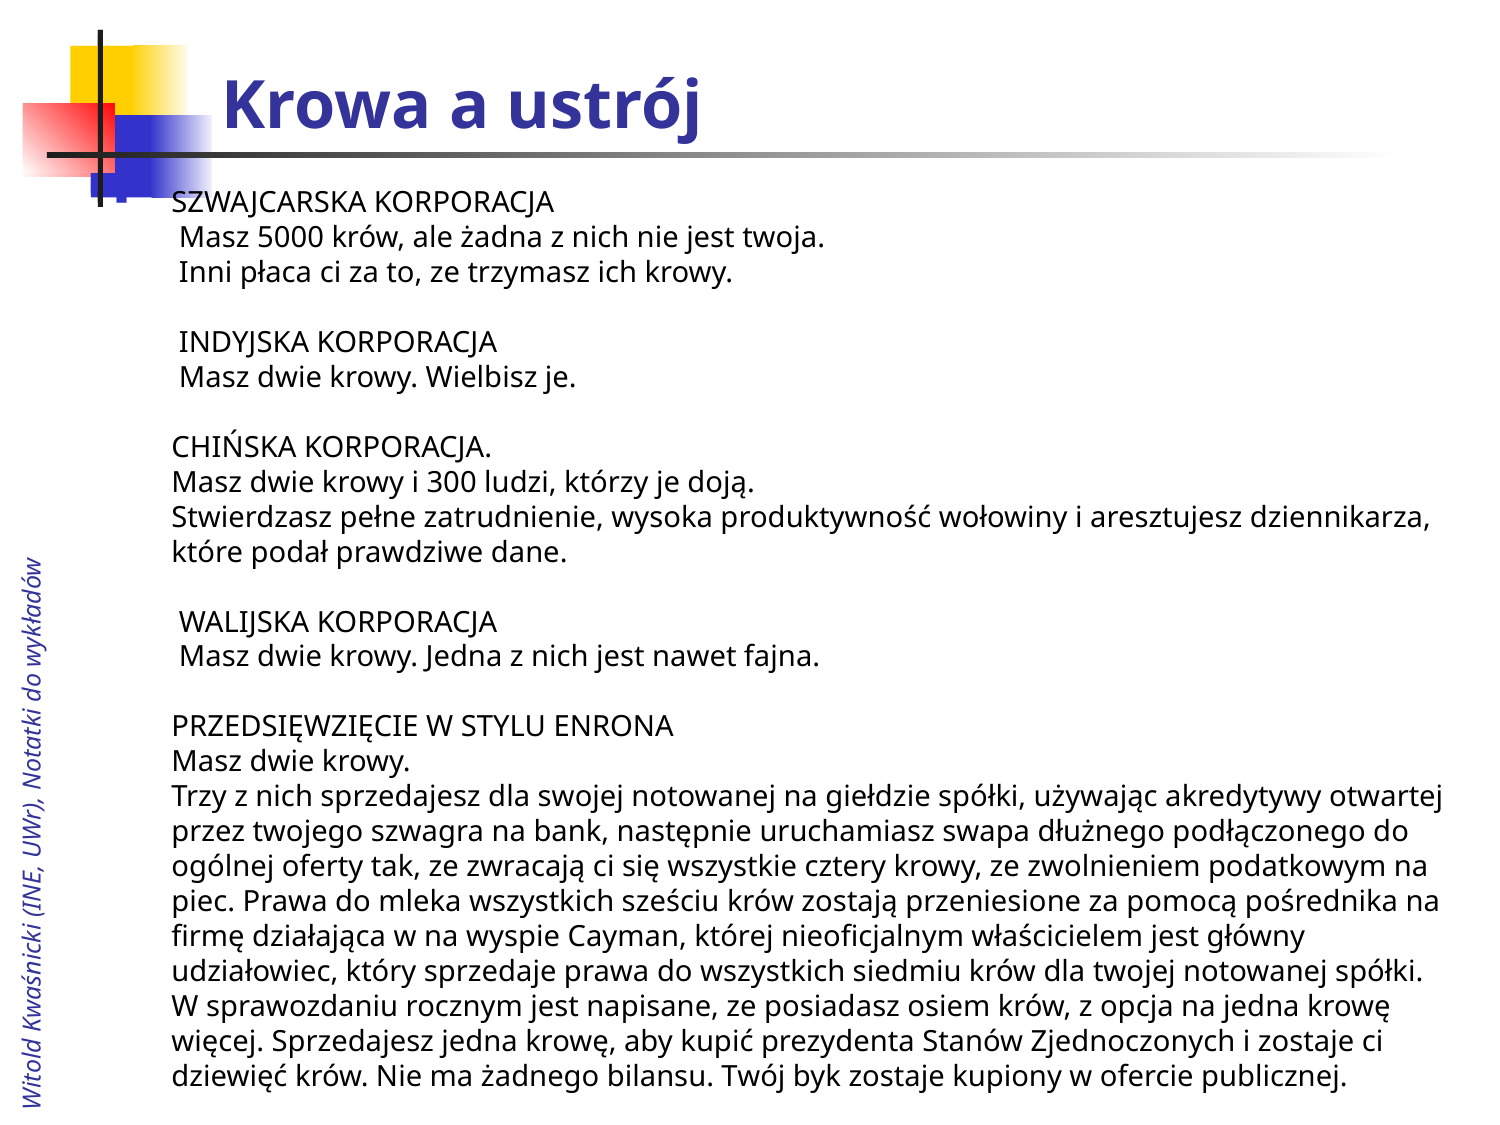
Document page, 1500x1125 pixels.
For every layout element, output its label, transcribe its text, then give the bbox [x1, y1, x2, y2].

title Krowa a ustrój [206, 12, 1450, 149]
slide_number Witold Kwaśnicki (INE, UWr), Notatki do wykładów [0, 385, 54, 1125]
list SZWAJCARSKA KORPORACJA Masz 5000 krów, ale żadna z nich nie jest twoja. Inni płaca ci za to, ze trzymasz ich krowy. INDYJSKA KORPORACJA Masz dwie krowy. Wielbisz je. CHIŃSKA KORPORACJA. Masz dwie krowy i 300 ludzi, którzy je doją. Stwierdzasz pełne zatrudnienie, wysoka produktywność wołowiny i aresztujesz dziennikarza, które podał prawdziwe dane. WALIJSKA KORPORACJA Masz dwie krowy. Jedna z nich jest nawet fajna. PRZEDSIĘWZIĘCIE W STYLU ENRONA Masz dwie krowy. Trzy z nich sprzedajesz dla swojej notowanej na giełdzie spółki, używając akredytywy otwartej przez twojego szwagra na bank, następnie uruchamiasz swapa dłużnego podłączonego do ogólnej oferty tak, ze zwracają ci się wszystkie cztery krowy, ze zwolnieniem podatkowym na piec. Prawa do mleka wszystkich sześciu krów zostają przeniesione za pomocą pośrednika na firmę działająca w na wyspie Cayman, której nieoficjalnym właścicielem jest główny udziałowiec, który sprzedaje prawa do wszystkich siedmiu krów dla twojej notowanej spółki. W sprawozdaniu rocznym jest napisane, ze posiadasz osiem krów, z opcja na jedna krowę więcej. Sprzedajesz jedna krowę, aby kupić prezydenta Stanów Zjednoczonych i zostaje ci dziewięć krów. Nie ma żadnego bilansu. Twój byk zostaje kupiony w ofercie publicznej. [100, 175, 1469, 1030]
